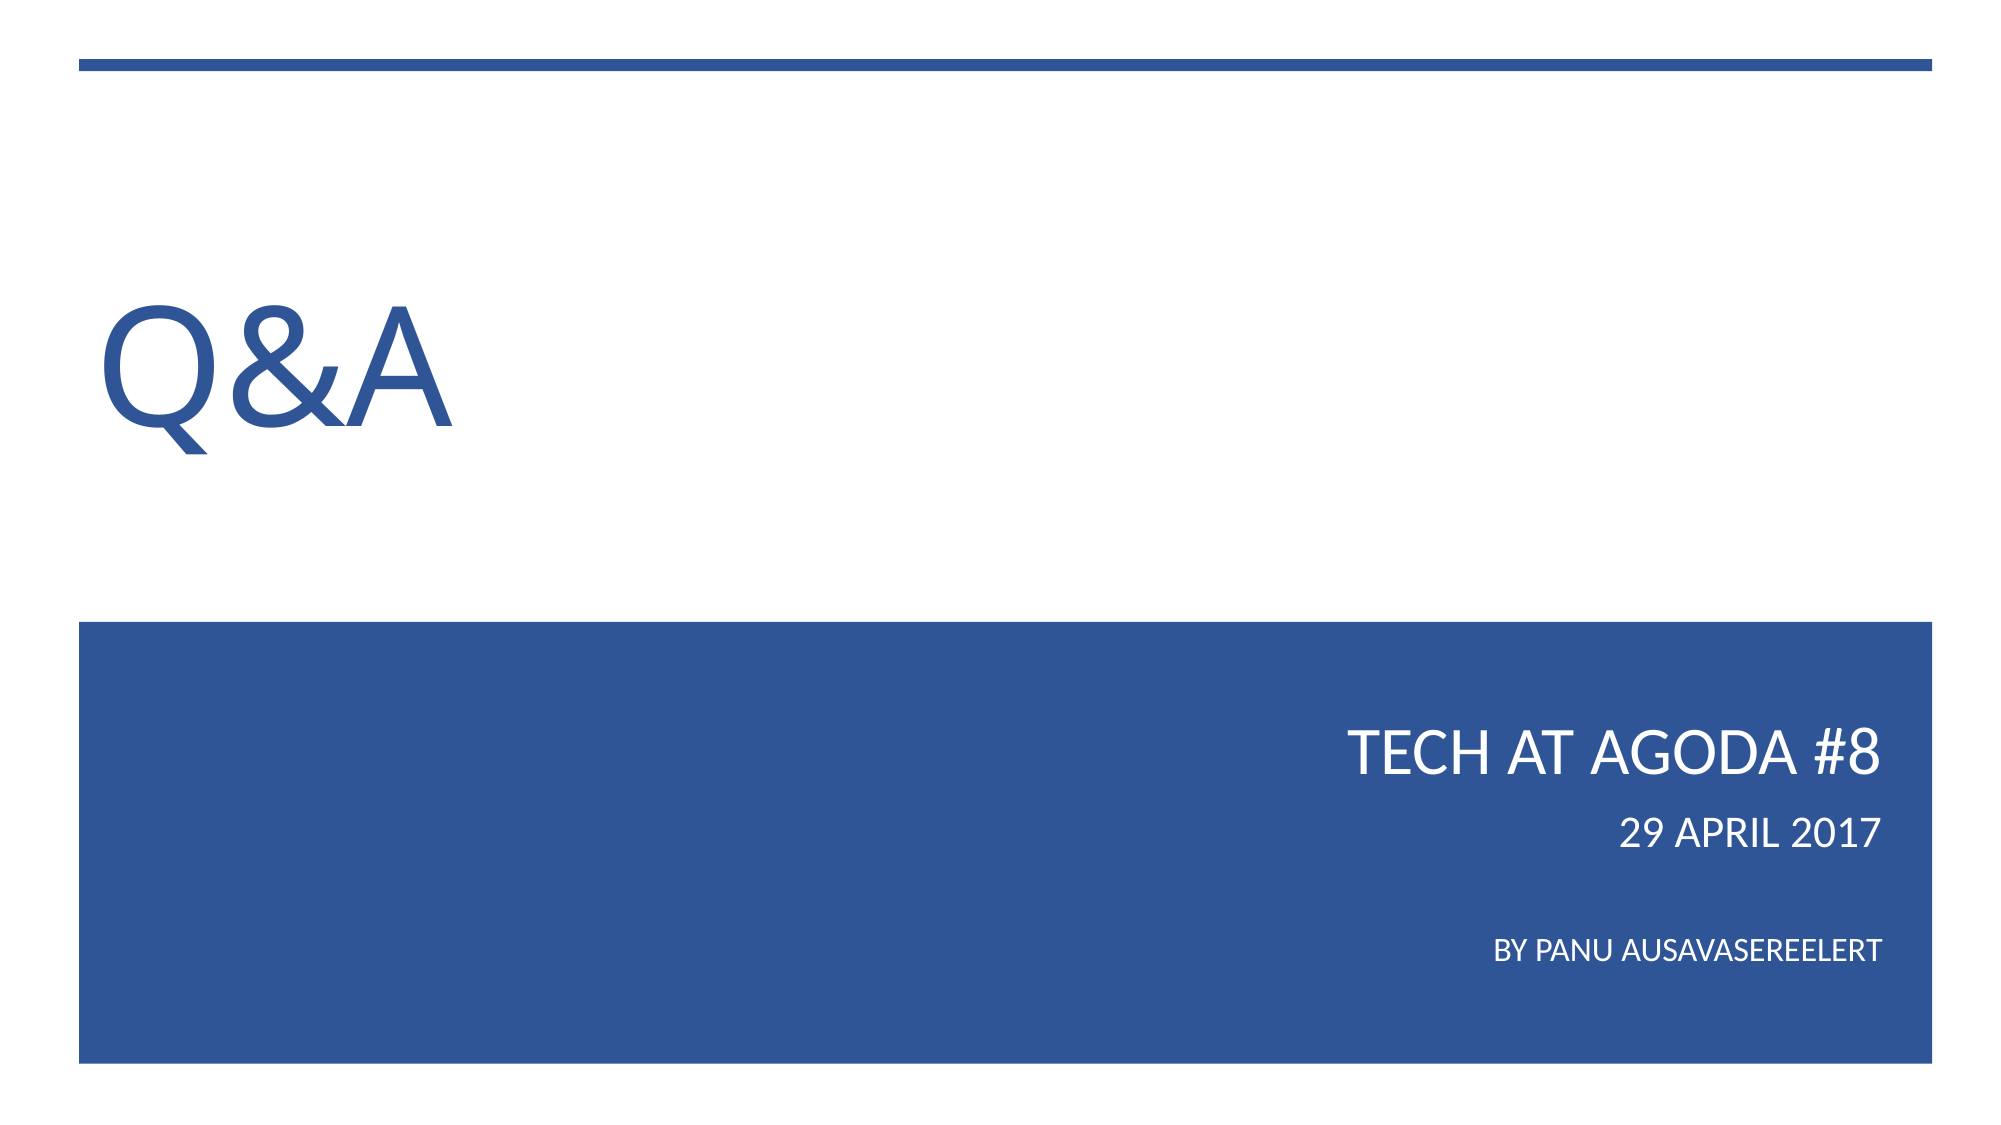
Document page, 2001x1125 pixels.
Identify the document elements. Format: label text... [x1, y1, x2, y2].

text_box [78, 58, 1933, 72]
text_box [78, 621, 1933, 1065]
subtitle TECH AT AGODA #8 29 APRIL 2017 BY PANU AUSAVASEREELERT [397, 708, 1898, 977]
title Q&A [79, 81, 1540, 470]
